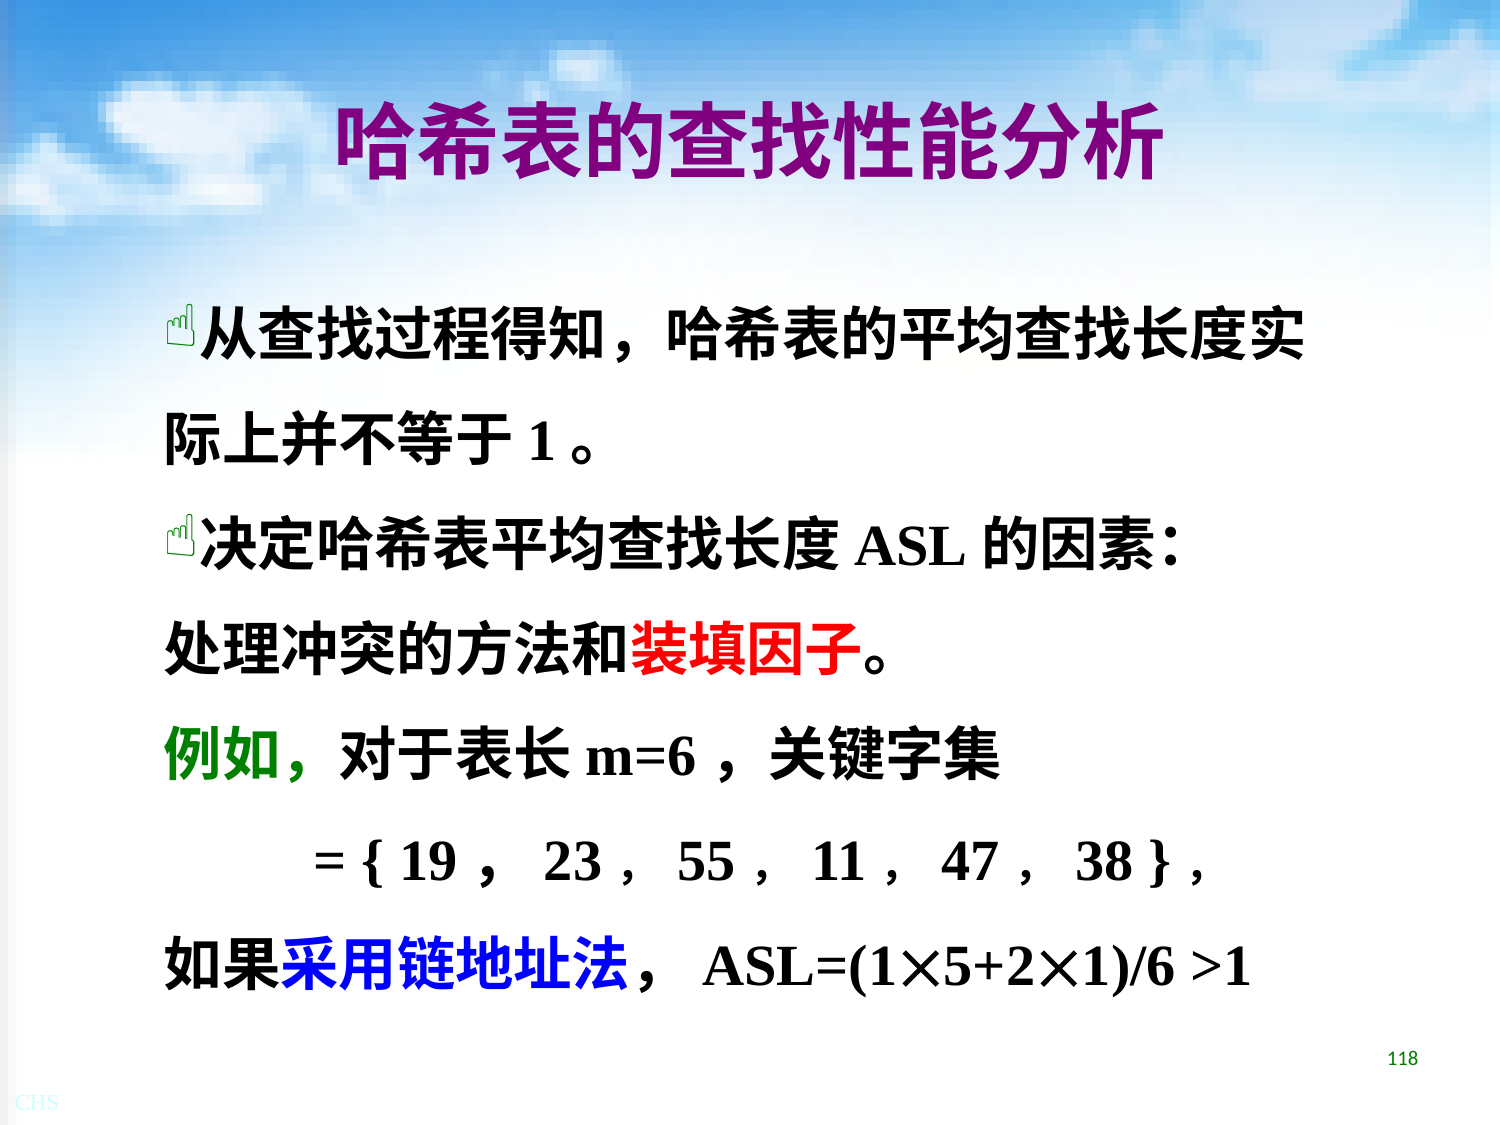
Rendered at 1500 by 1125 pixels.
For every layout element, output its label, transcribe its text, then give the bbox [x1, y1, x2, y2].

picture [0, 0, 1500, 1125]
title 哈希表的查找性能分析 [163, 44, 1337, 233]
slide_number 118 [1370, 1042, 1435, 1072]
list 从查找过程得知，哈希表的平均查找长度实际上并不等于1。 决定哈希表平均查找长度ASL的因素： 处理冲突的方法和装填因子。 例如，对于表长m=6，关键字集 = { 19，23， 55， 11， 47， 38 }， 如果采用链地址法，ASL=(15+21)/6 >1 [163, 262, 1337, 1006]
